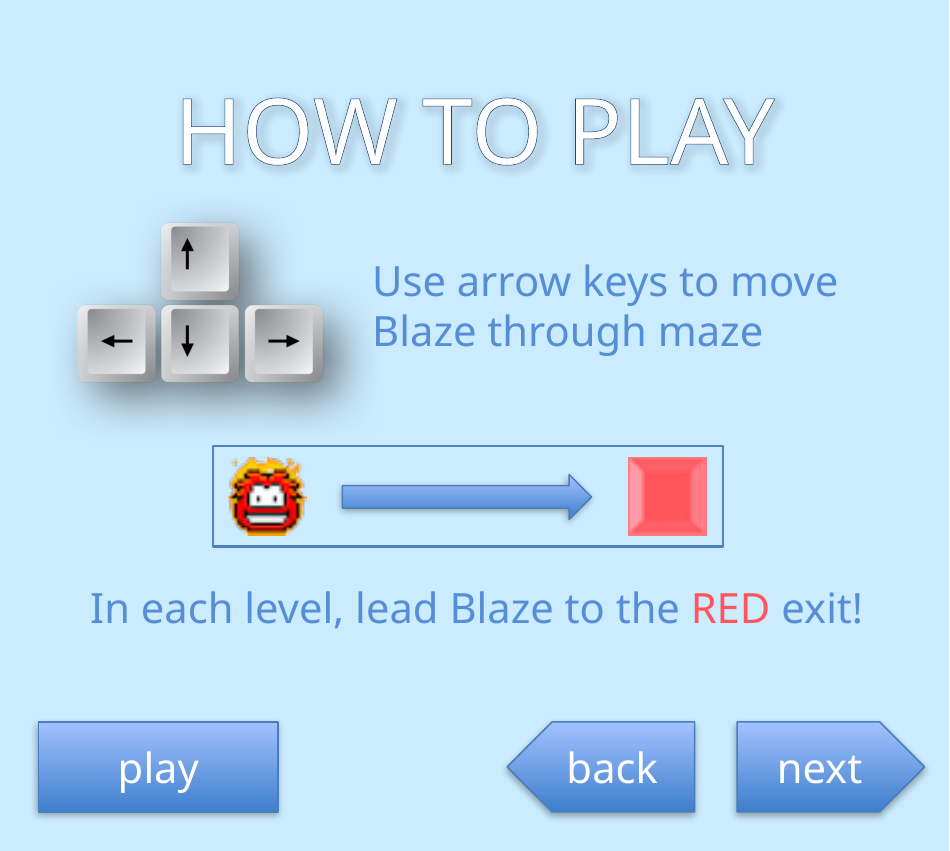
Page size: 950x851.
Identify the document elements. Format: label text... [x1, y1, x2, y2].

text_box In each level, lead Blaze to the RED exit! [66, 574, 887, 640]
picture [73, 176, 327, 430]
text_box Use arrow keys to move Blaze through maze [357, 247, 869, 363]
text_box next [736, 721, 926, 813]
title HOW TO PLAY [51, 58, 898, 198]
text_box back [506, 721, 696, 813]
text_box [213, 445, 724, 547]
text_box play [38, 721, 279, 813]
